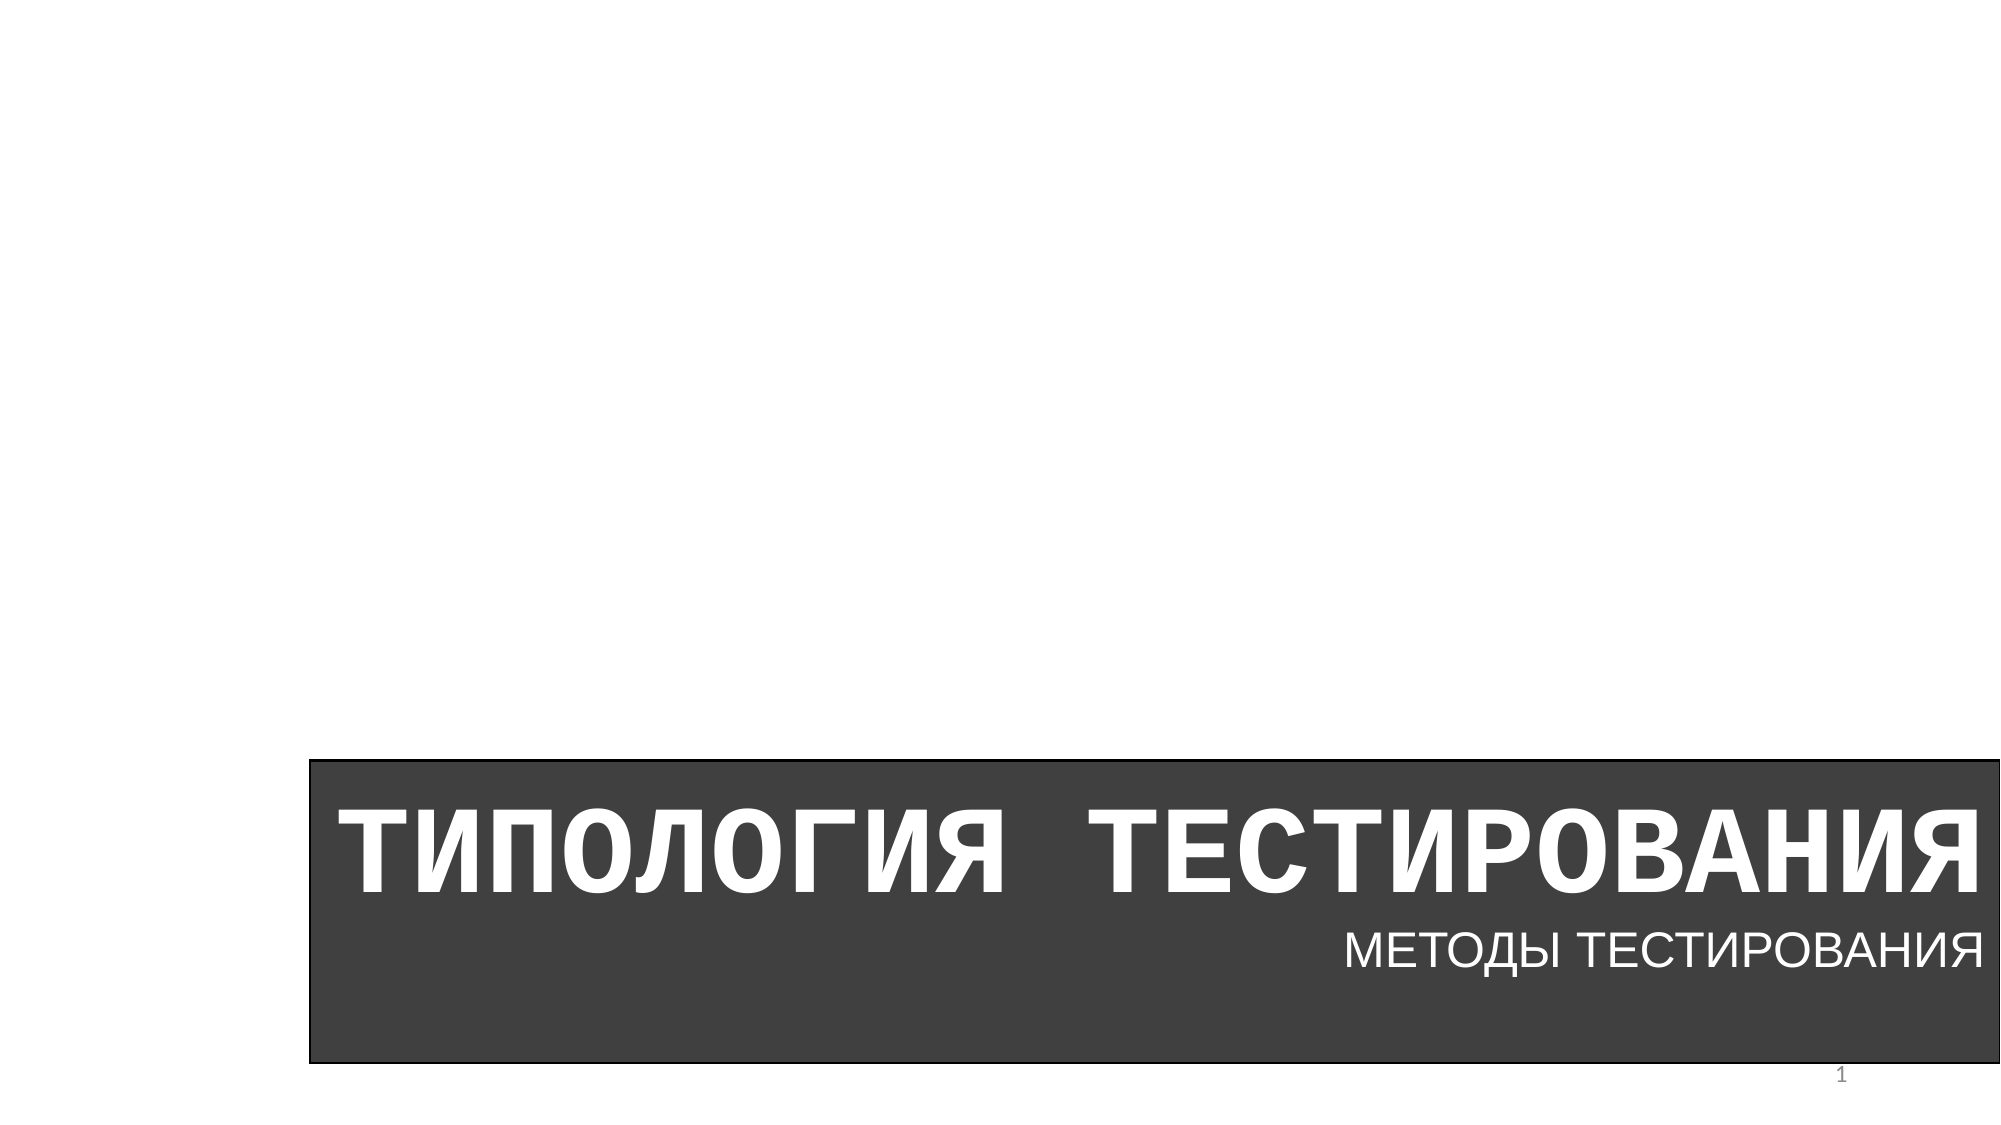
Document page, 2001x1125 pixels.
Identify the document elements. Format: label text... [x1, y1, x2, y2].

text_box ТИПОЛОГИЯ ТЕСТИРОВАНИЯ МЕТОДЫ ТЕСТИРОВАНИЯ [309, 759, 2000, 1064]
slide_number 1 [1412, 1042, 1863, 1103]
